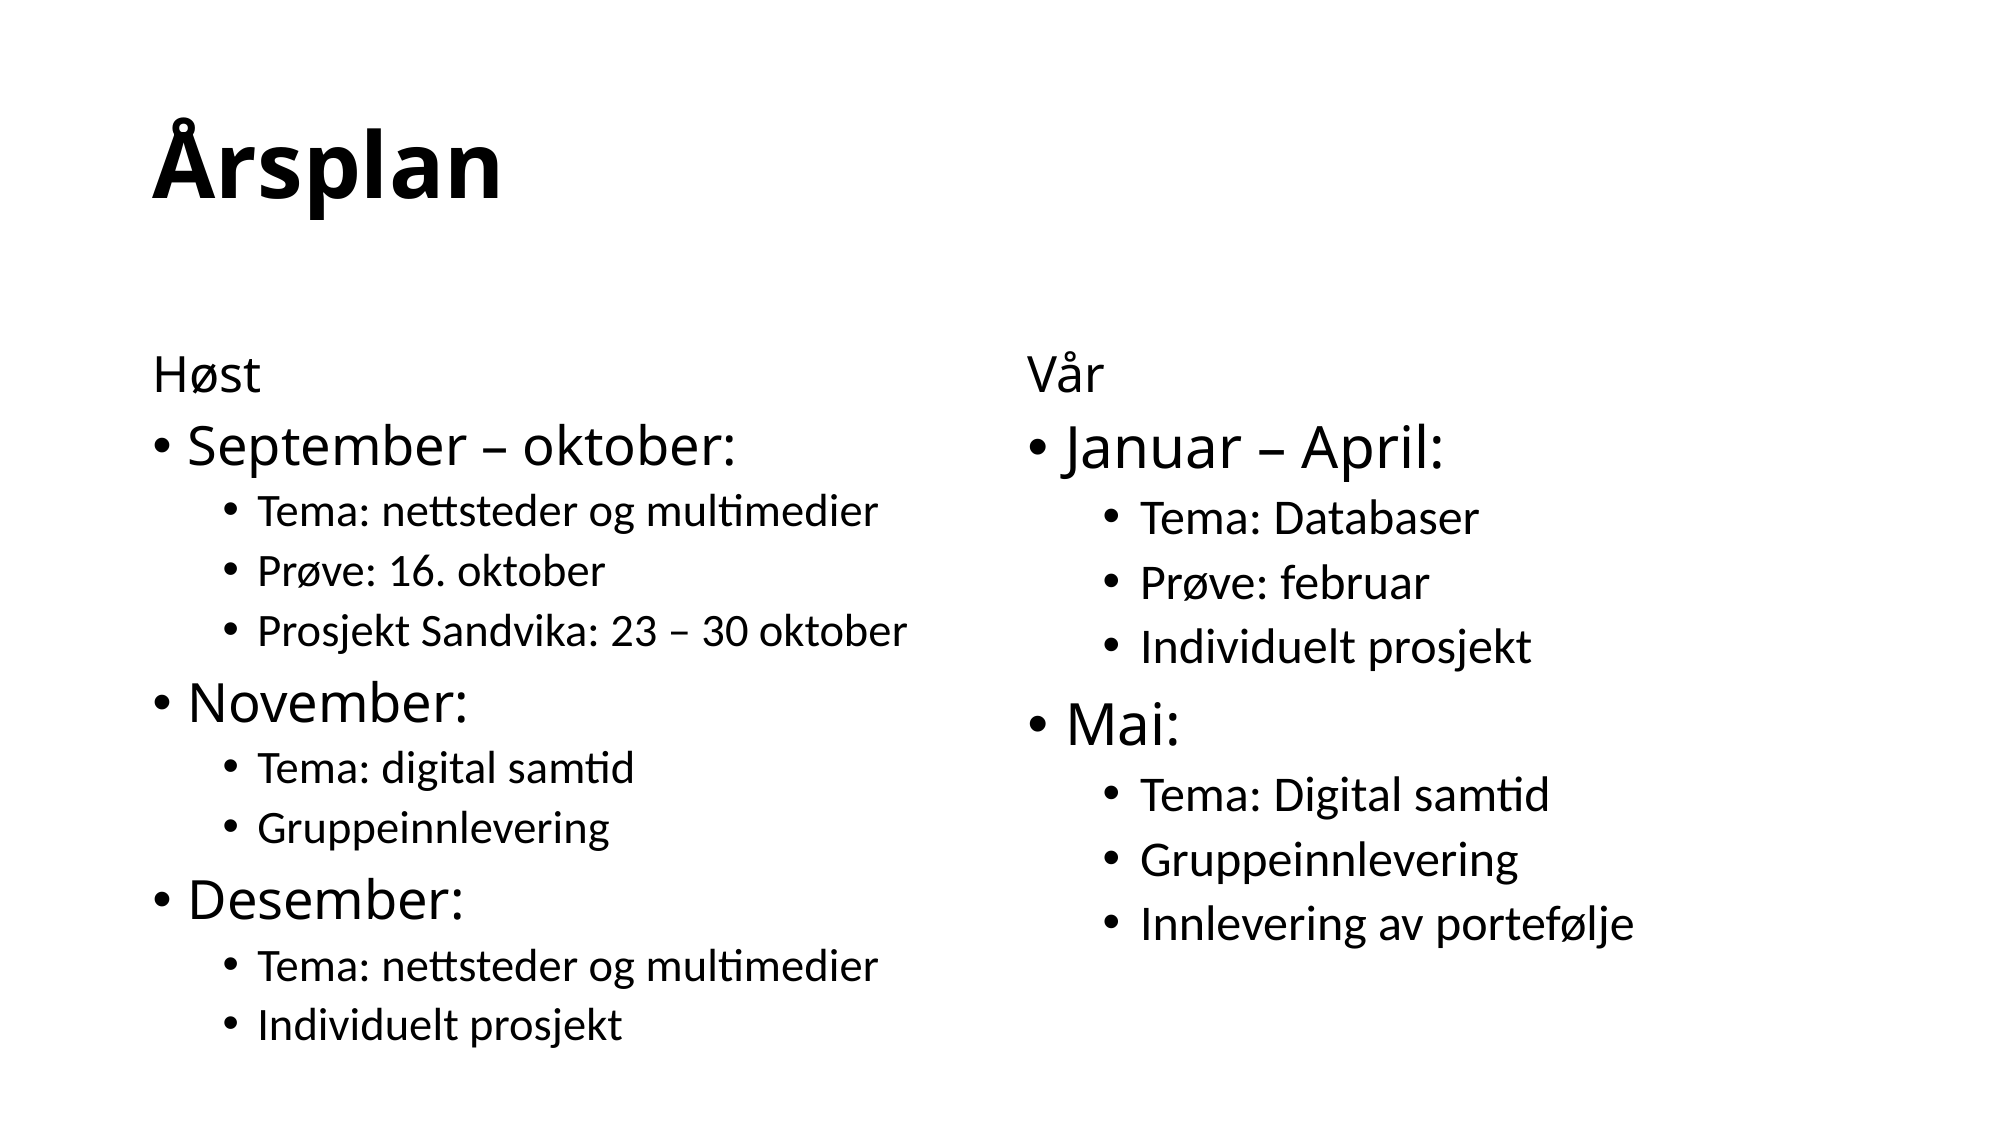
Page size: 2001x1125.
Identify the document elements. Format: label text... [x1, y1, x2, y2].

list Høst [137, 275, 984, 410]
list Januar – April: Tema: Databaser Prøve: februar Individuelt prosjekt Mai: Tema: Digital samtid Gruppeinnlevering Innlevering av portefølje [1012, 410, 1863, 1016]
list September – oktober: Tema: nettsteder og multimedier Prøve: 16. oktober Prosjekt Sandvika: 23 – 30 oktober November: Tema: digital samtid Gruppeinnlevering Desember: Tema: nettsteder og multimedier Individuelt prosjekt [137, 410, 984, 1066]
title Årsplan [137, 59, 1863, 278]
list Vår [1012, 275, 1863, 410]
